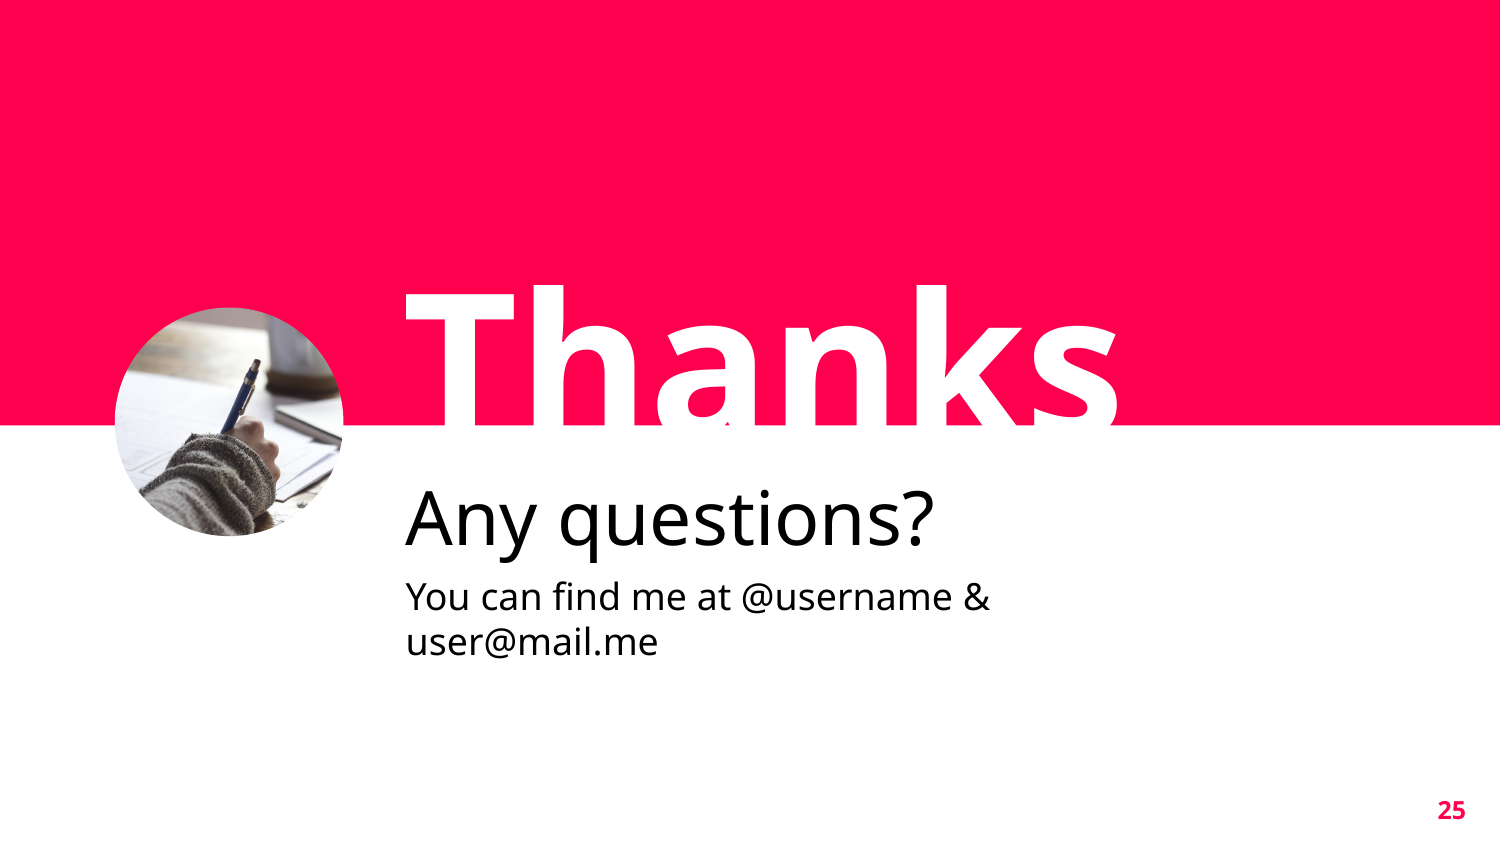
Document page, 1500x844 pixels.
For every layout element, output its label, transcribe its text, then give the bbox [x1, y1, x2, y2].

subtitle Any questions? You can find me at @username & user@mail.me [390, 455, 1151, 824]
picture [114, 307, 344, 537]
slide_number ‹#› [1391, 779, 1482, 844]
title Thanks!! [387, 222, 1155, 413]
